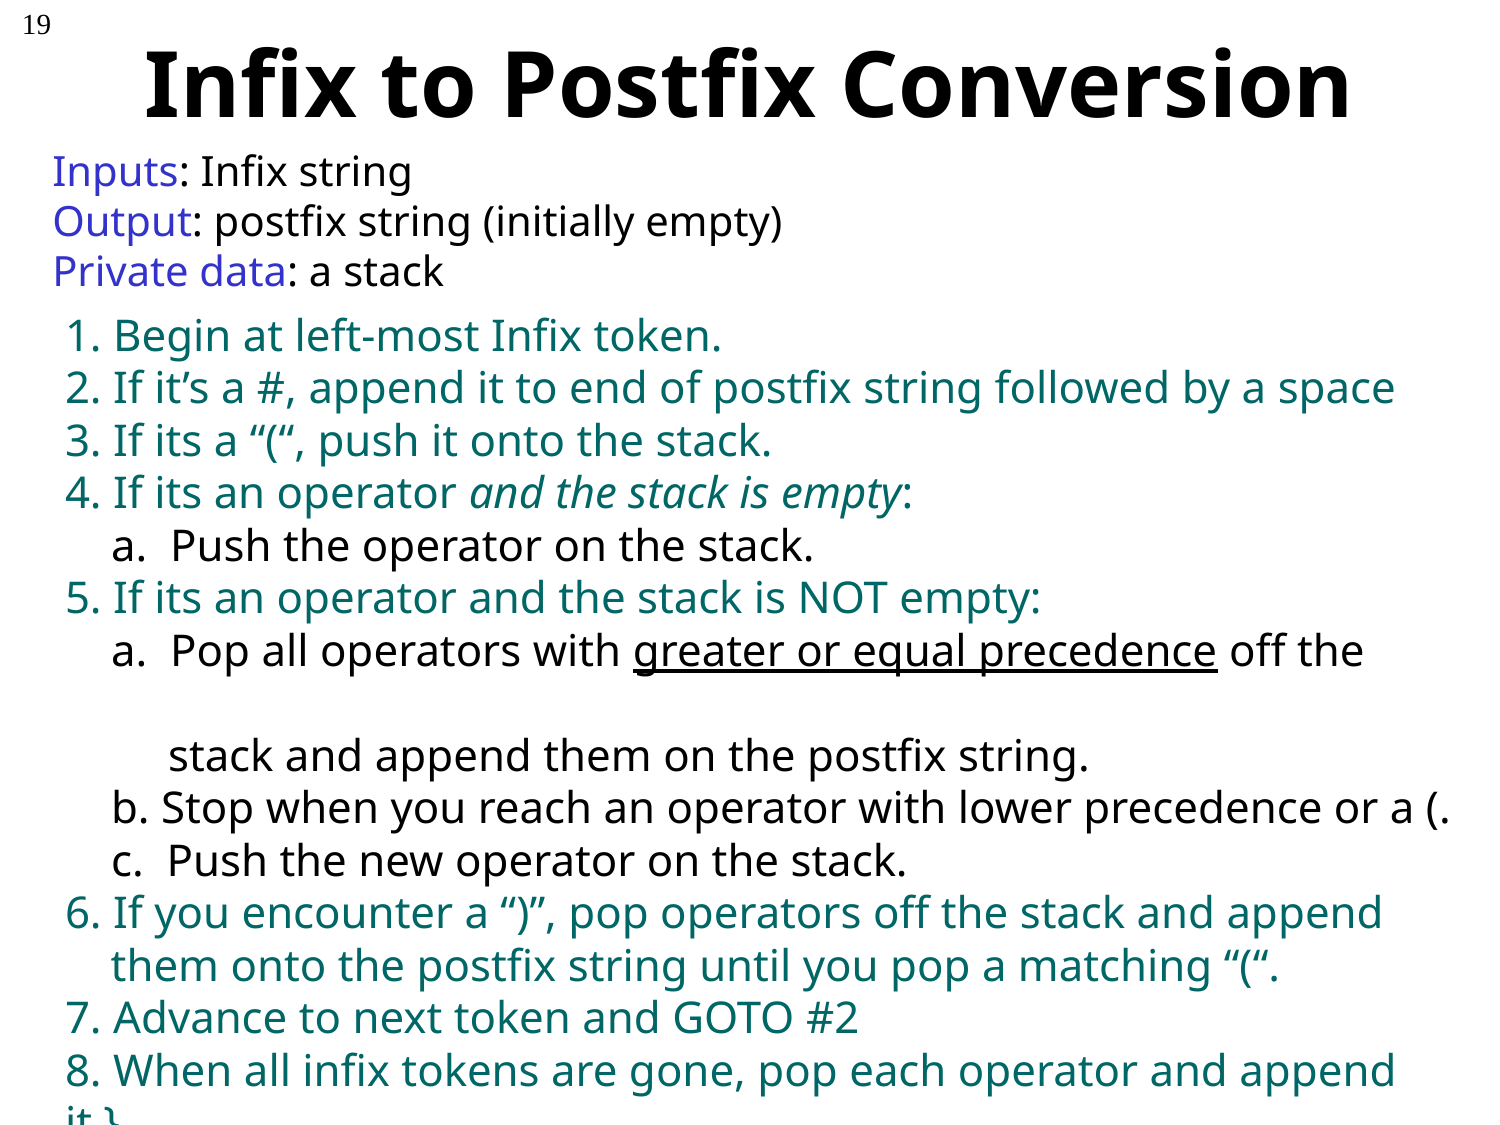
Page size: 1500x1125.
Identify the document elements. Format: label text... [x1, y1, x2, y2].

slide_number 19 [0, 0, 67, 73]
title Infix to Postfix Conversion [112, 0, 1388, 137]
text_box 1. Begin at left-most Infix token. 2. If it’s a #, append it to end of postfix string followed by a space 3. If its a “(“, push it onto the stack. 4. If its an operator and the stack is empty: a. Push the operator on the stack. 5. If its an operator and the stack is NOT empty: a. Pop all operators with greater or equal precedence off the stack and append them on the postfix string. b. Stop when you reach an operator with lower precedence or a (. c. Push the new operator on the stack. 6. If you encounter a “)”, pop operators off the stack and append them onto the postfix string until you pop a matching “(“. 7. Advance to next token and GOTO #2 8. When all infix tokens are gone, pop each operator and append it } to the postfix string. [50, 299, 1475, 1125]
text_box Inputs: Infix string Output: postfix string (initially empty) Private data: a stack [37, 137, 1500, 303]
